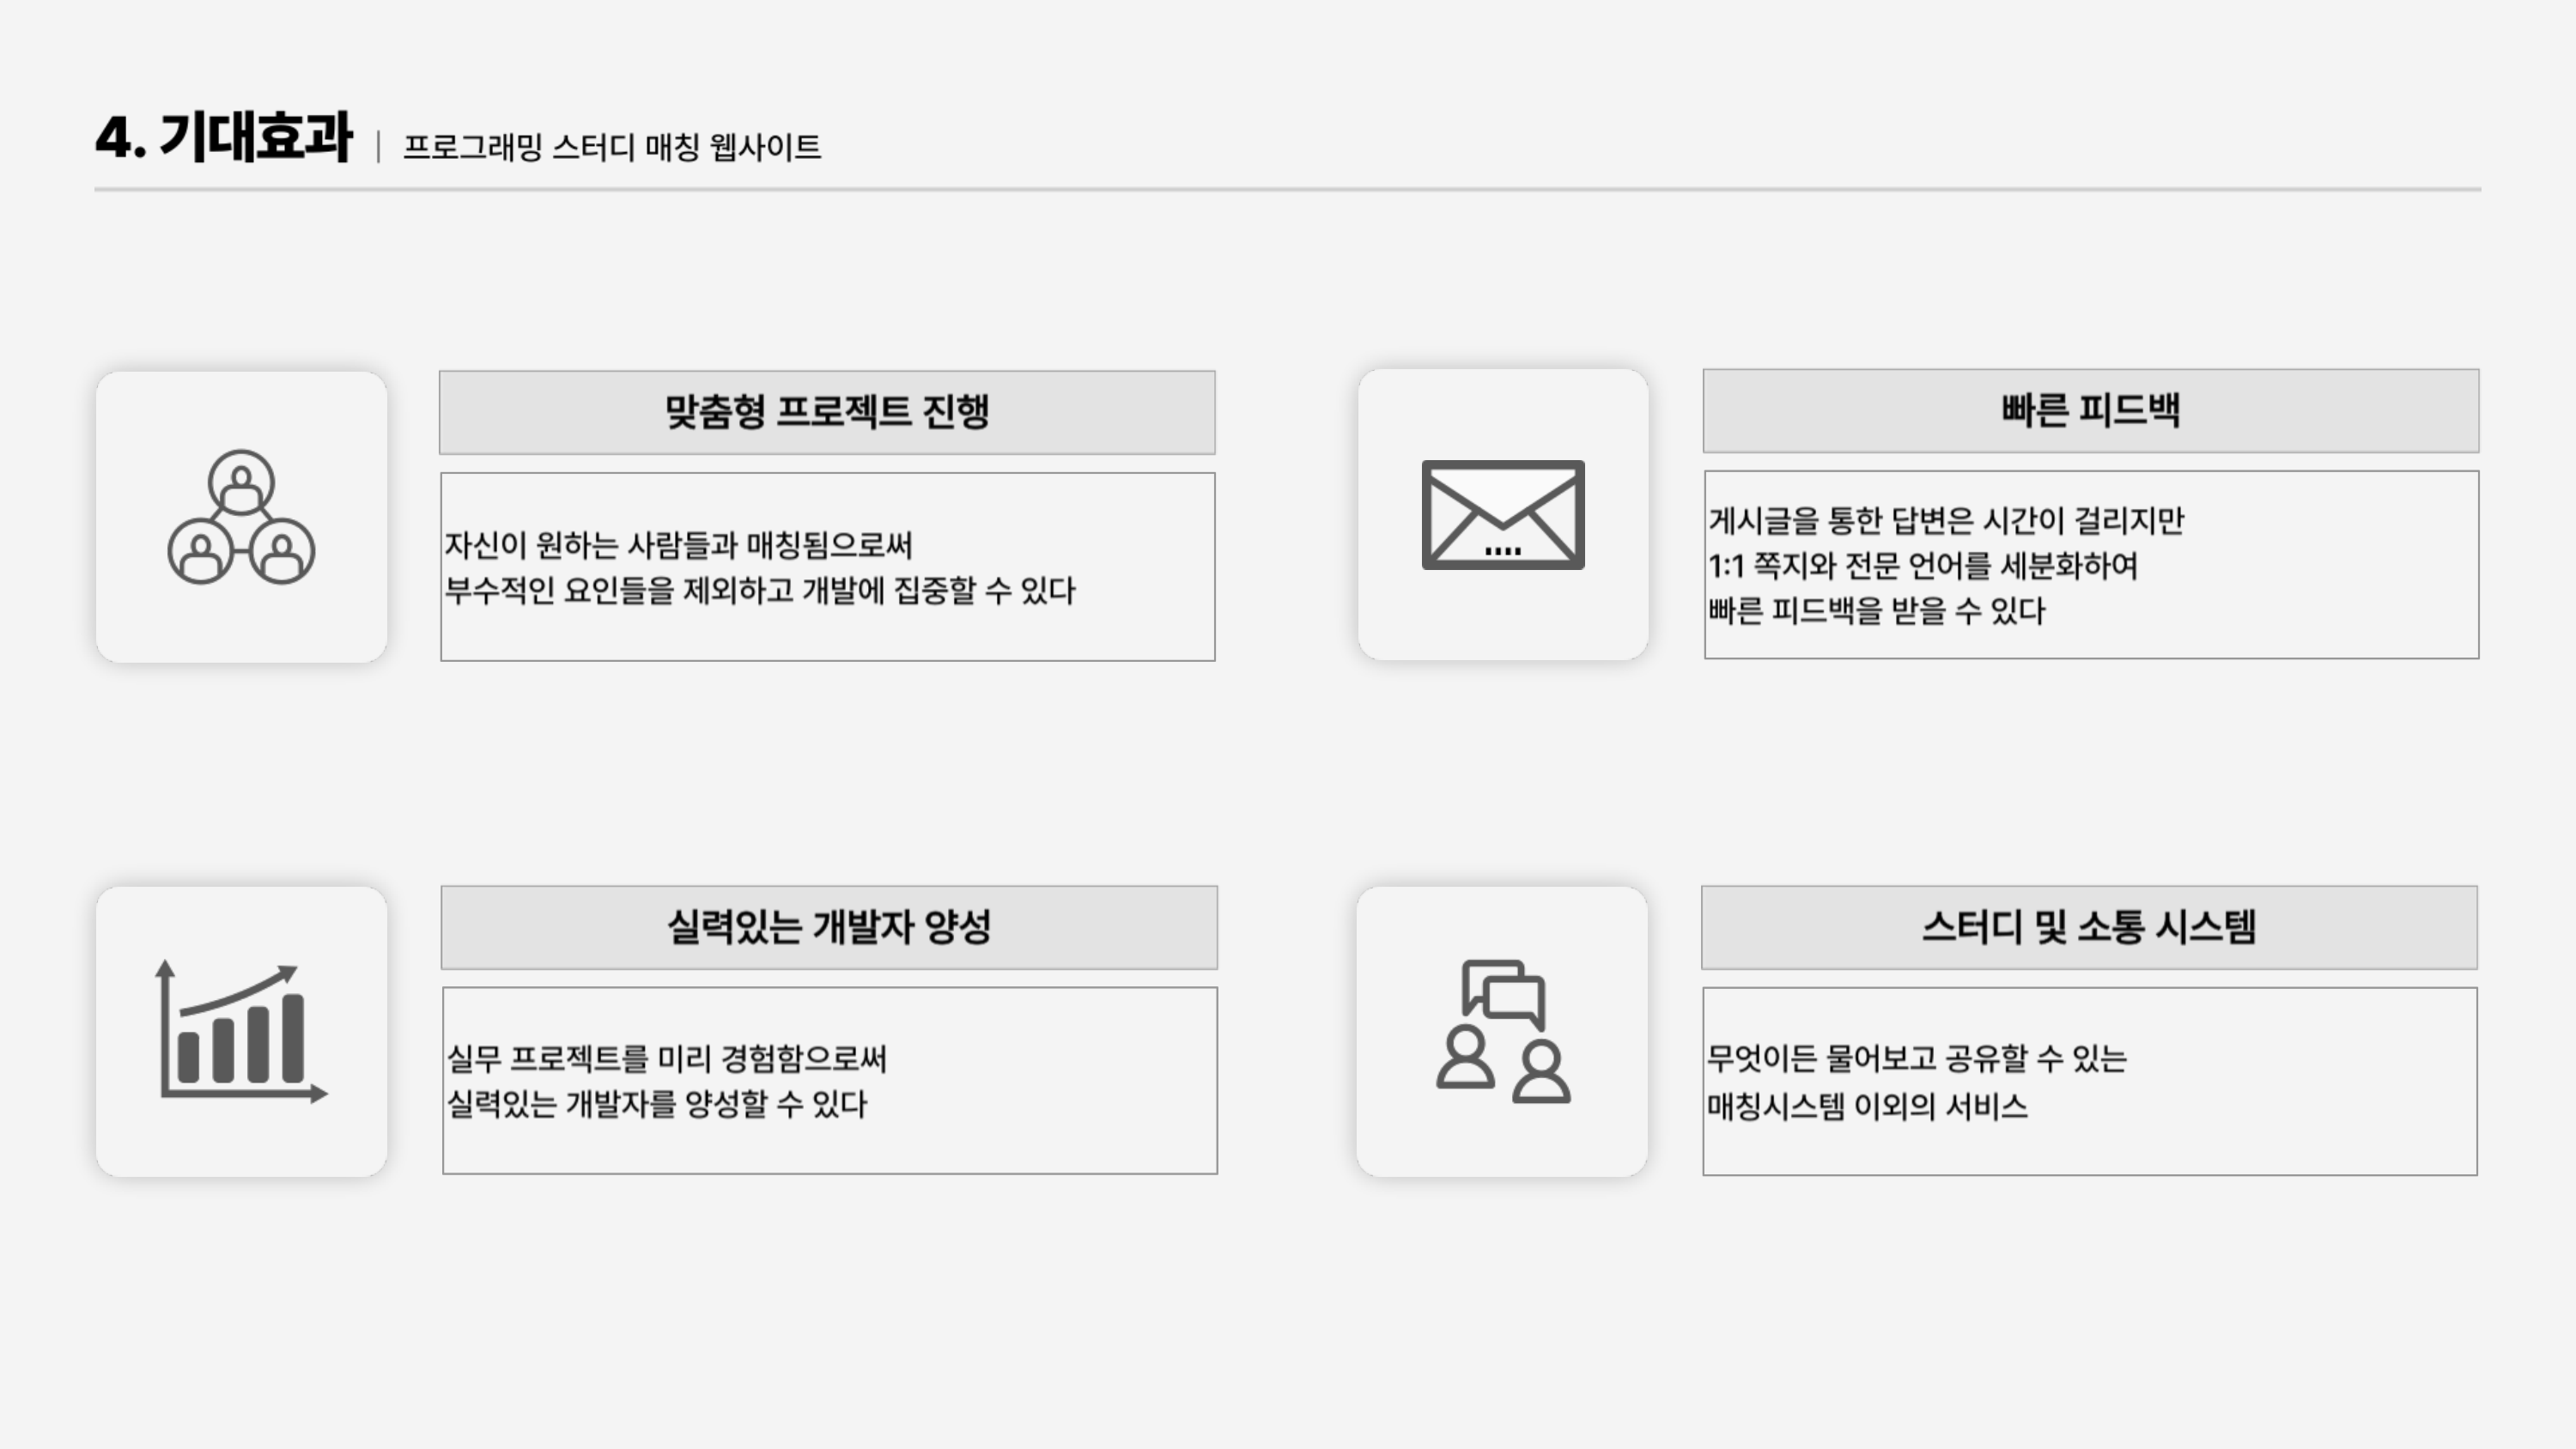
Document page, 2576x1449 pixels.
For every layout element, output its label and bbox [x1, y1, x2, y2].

text_box [1402, 931, 1606, 1133]
text_box [94, 181, 2482, 198]
picture [0, 225, 2576, 1322]
text_box [136, 411, 348, 623]
picture [86, 88, 835, 190]
text_box [154, 957, 330, 1106]
